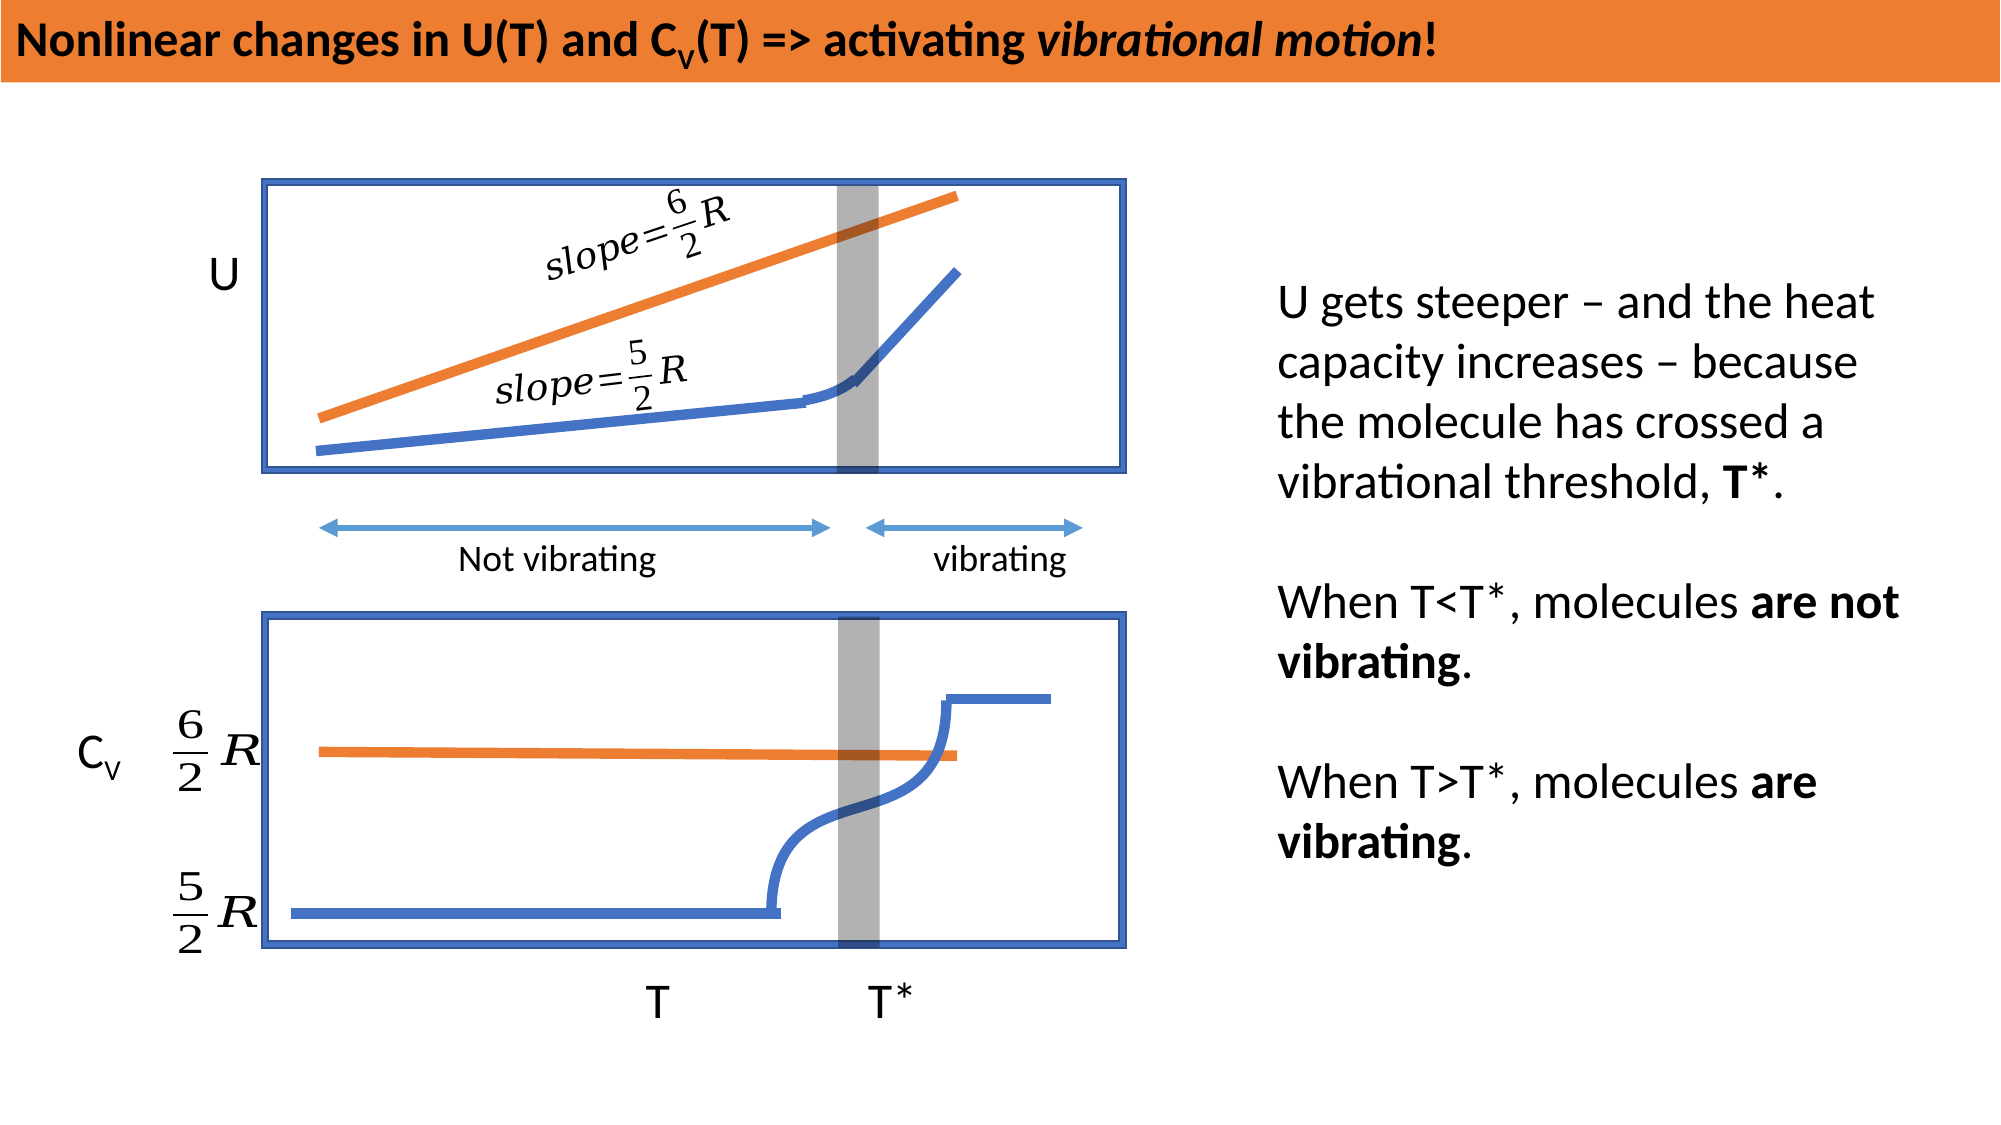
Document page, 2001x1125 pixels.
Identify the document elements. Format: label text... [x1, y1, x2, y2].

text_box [62, 179, 1221, 1037]
text_box Nonlinear changes in U(T) and CV(T) => activating vibrational motion! [0, 0, 2000, 83]
text_box U gets steeper – and the heat capacity increases – because the molecule has crossed a vibrational threshold, T*. When T<T*, molecules are not vibrating. When T>T*, molecules are vibrating. [1262, 260, 1931, 876]
